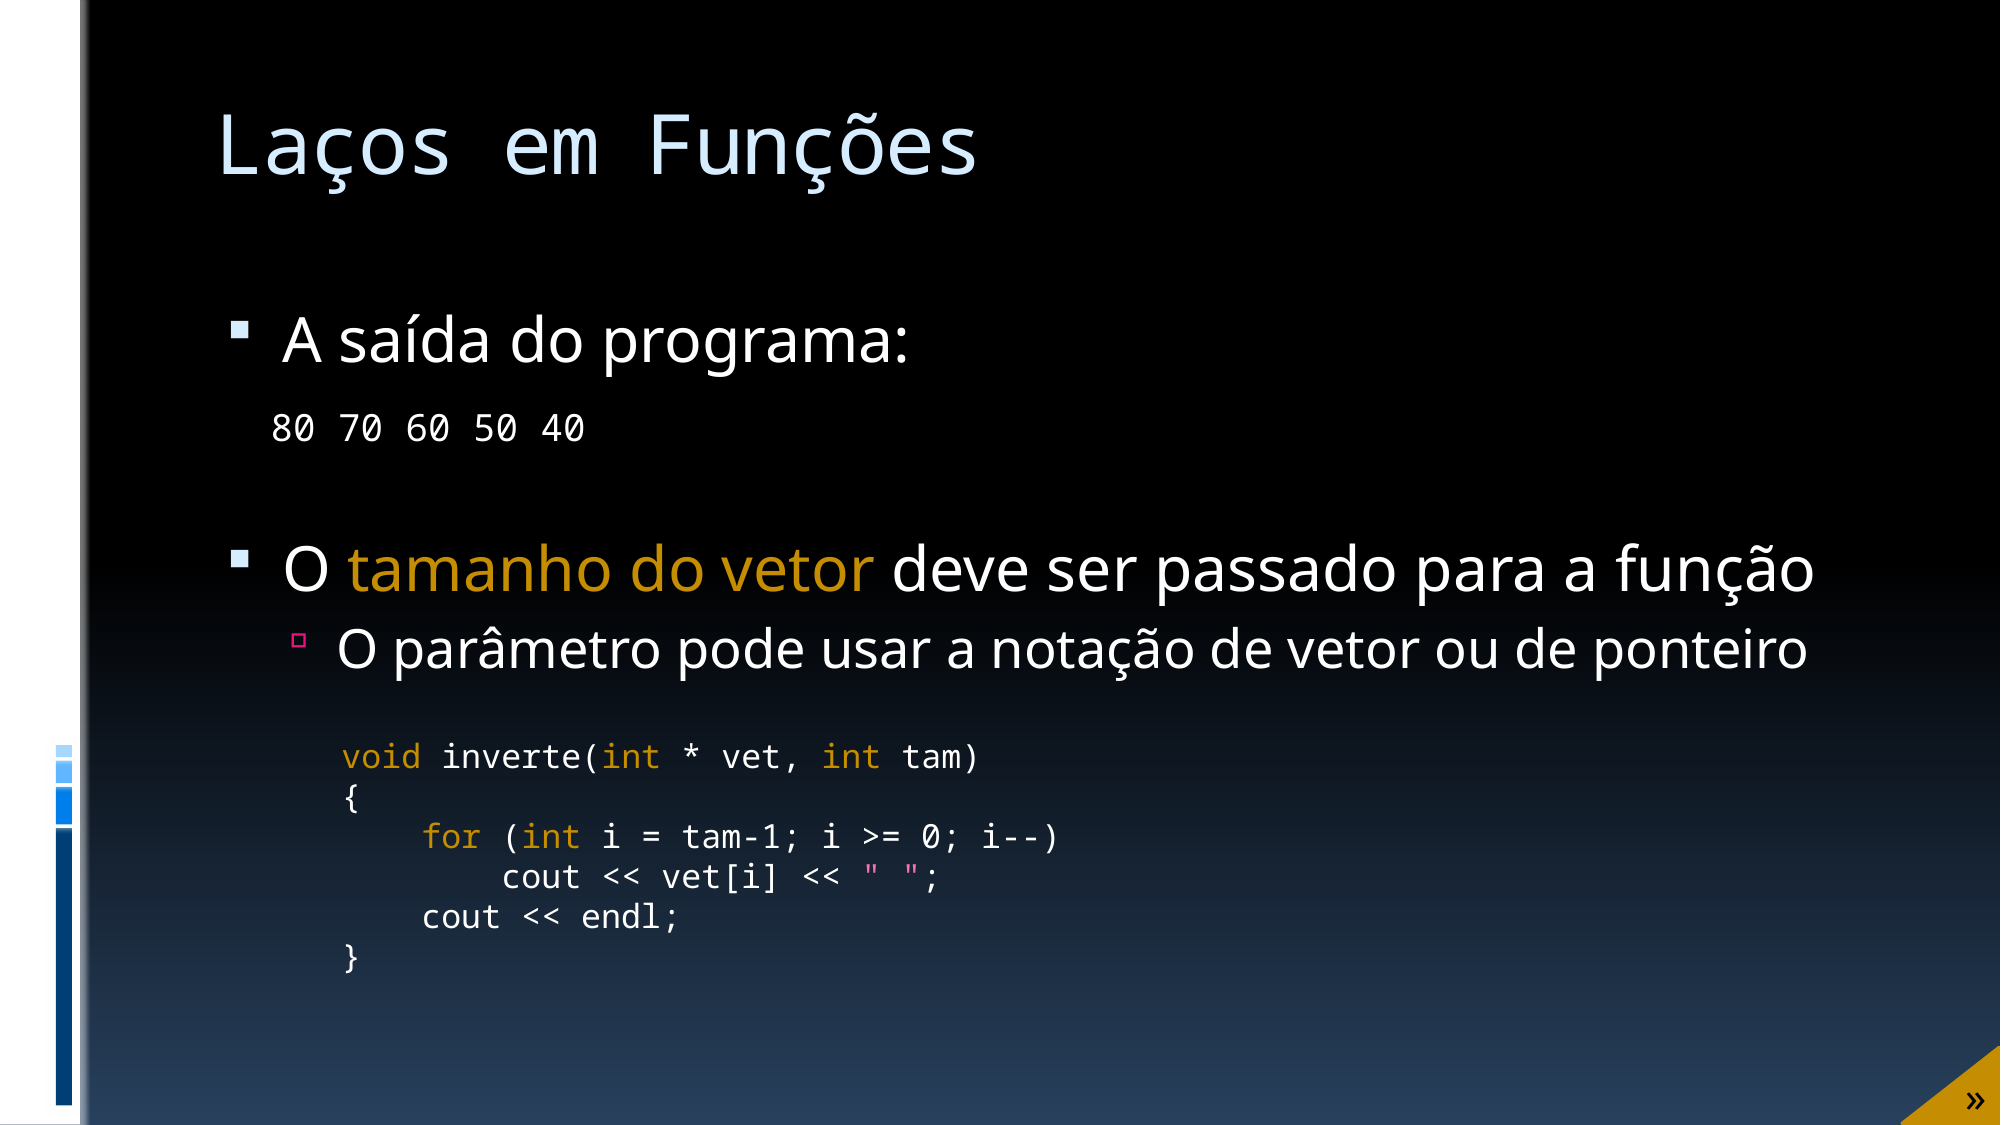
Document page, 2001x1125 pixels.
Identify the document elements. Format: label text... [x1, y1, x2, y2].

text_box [1901, 1046, 2000, 1125]
list A saída do programa: O tamanho do vetor deve ser passado para a função O parâmetro pode usar a notação de vetor ou de ponteiro [200, 292, 1900, 1043]
text_box 80 70 60 50 40 [255, 397, 601, 457]
title Laços em Funções [200, 83, 1900, 234]
text_box void inverte(int * vet, int tam) { for (int i = tam-1; i >= 0; i--) cout << vet[i] << " "; cout << endl; } [326, 727, 1260, 983]
